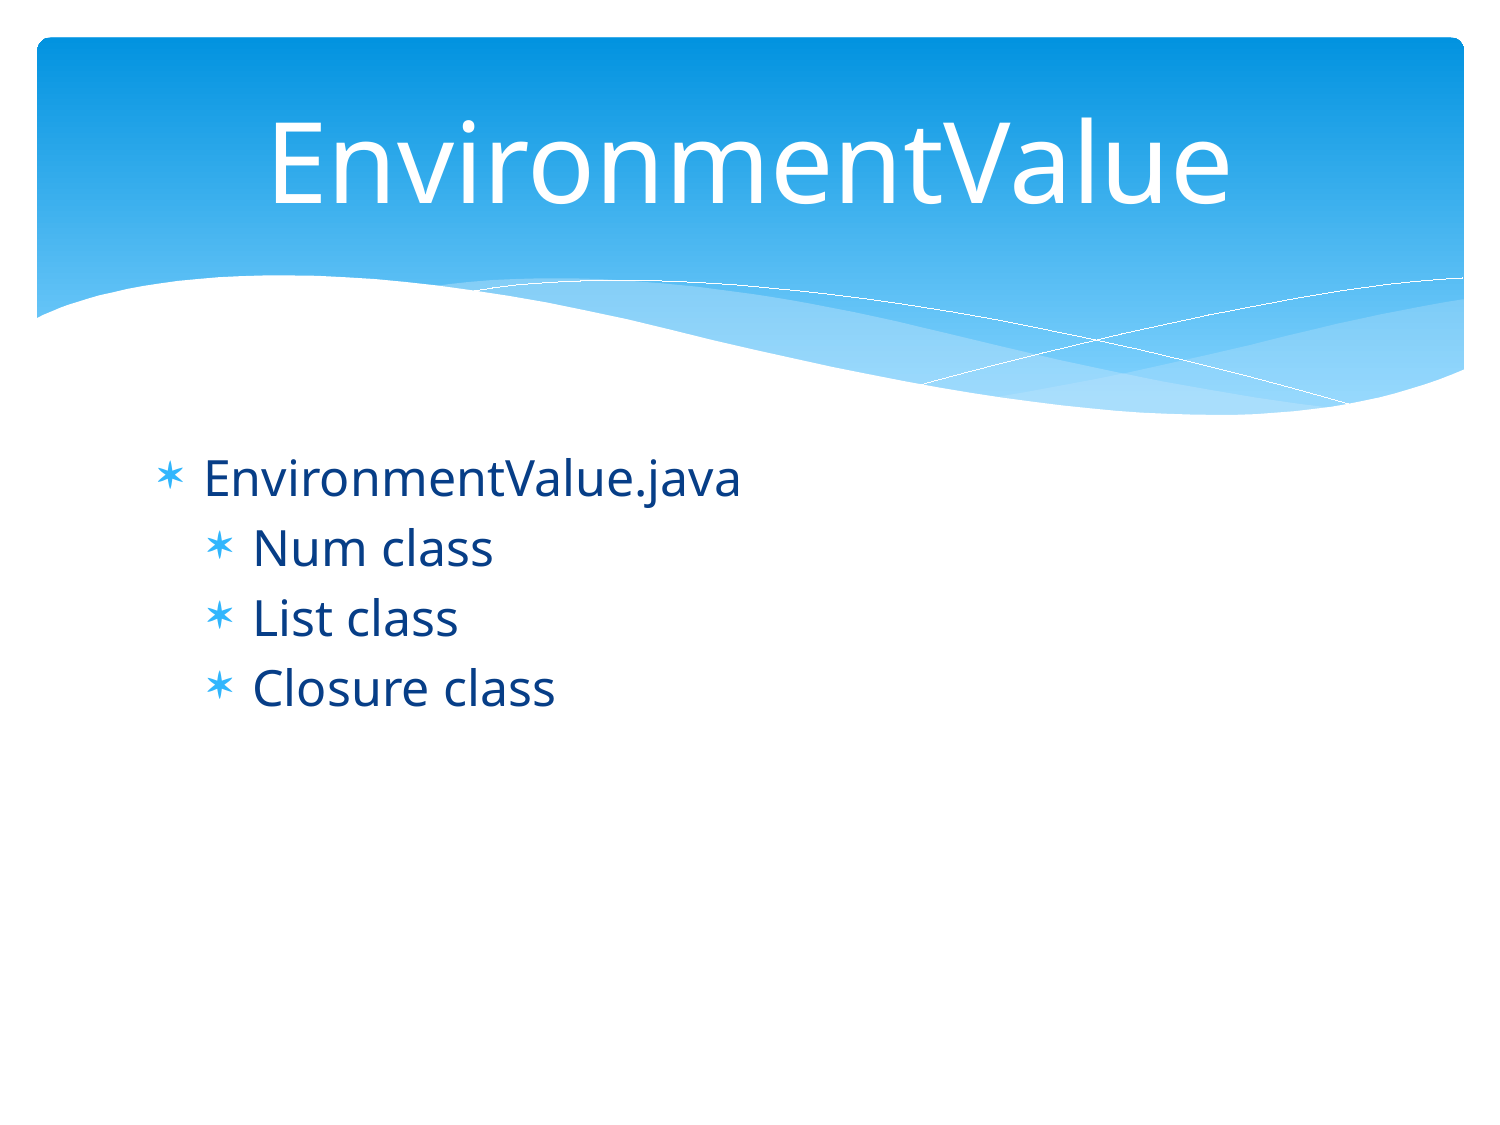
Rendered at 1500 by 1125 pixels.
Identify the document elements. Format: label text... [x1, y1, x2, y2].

list EnvironmentValue.java Num class List class Closure class [143, 438, 1359, 1005]
title EnvironmentValue [75, 55, 1425, 261]
